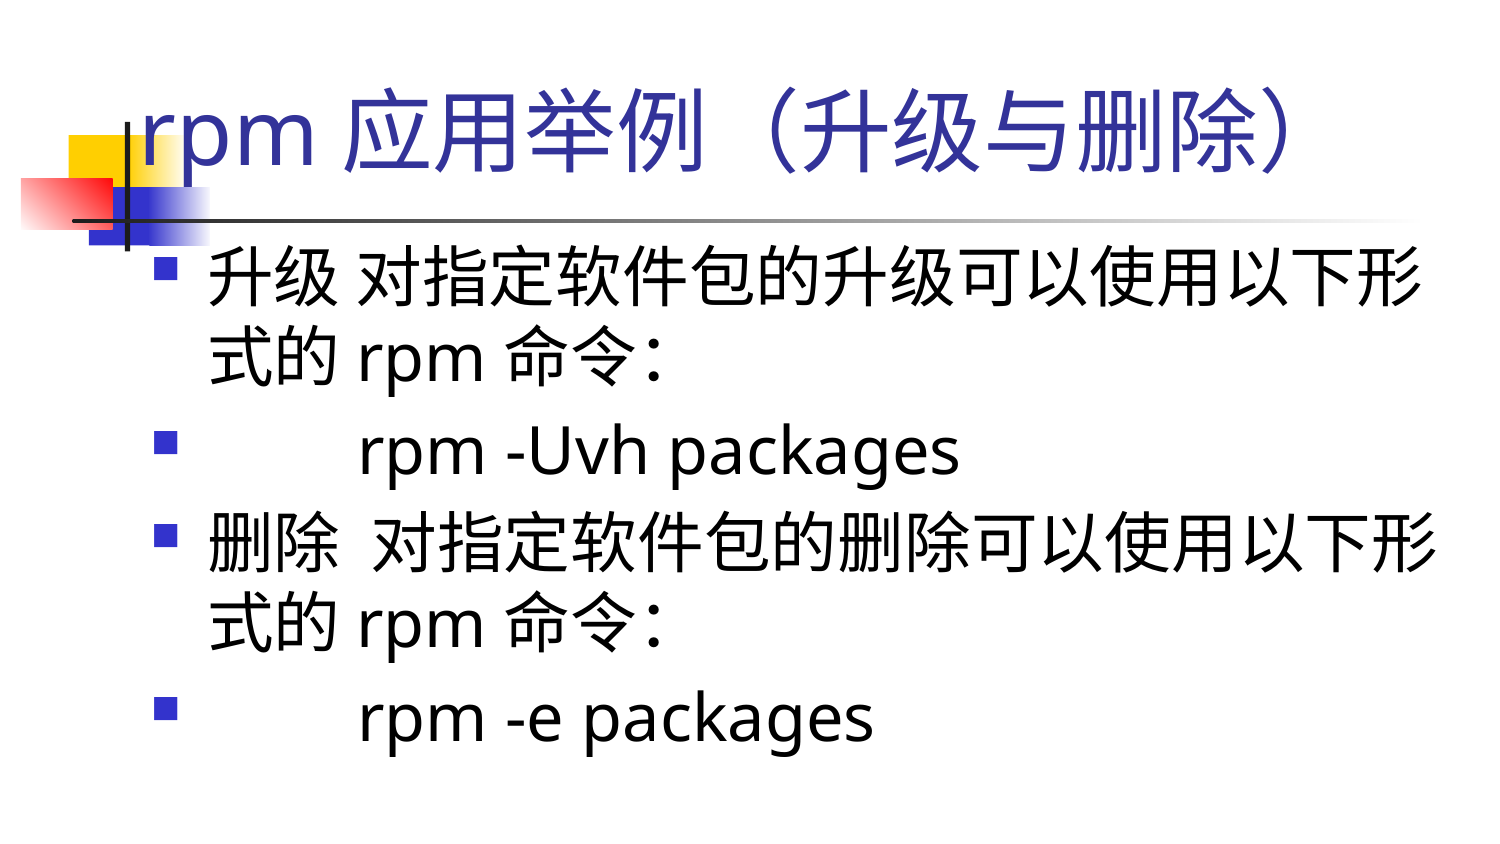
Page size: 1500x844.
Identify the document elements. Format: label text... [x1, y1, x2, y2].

list 升级 对指定软件包的升级可以使用以下形式的rpm命令： rpm -Uvh packages 删除 对指定软件包的删除可以使用以下形式的rpm命令： rpm -e packages [135, 226, 1469, 768]
title rpm应用举例（升级与删除） [123, 49, 1462, 192]
